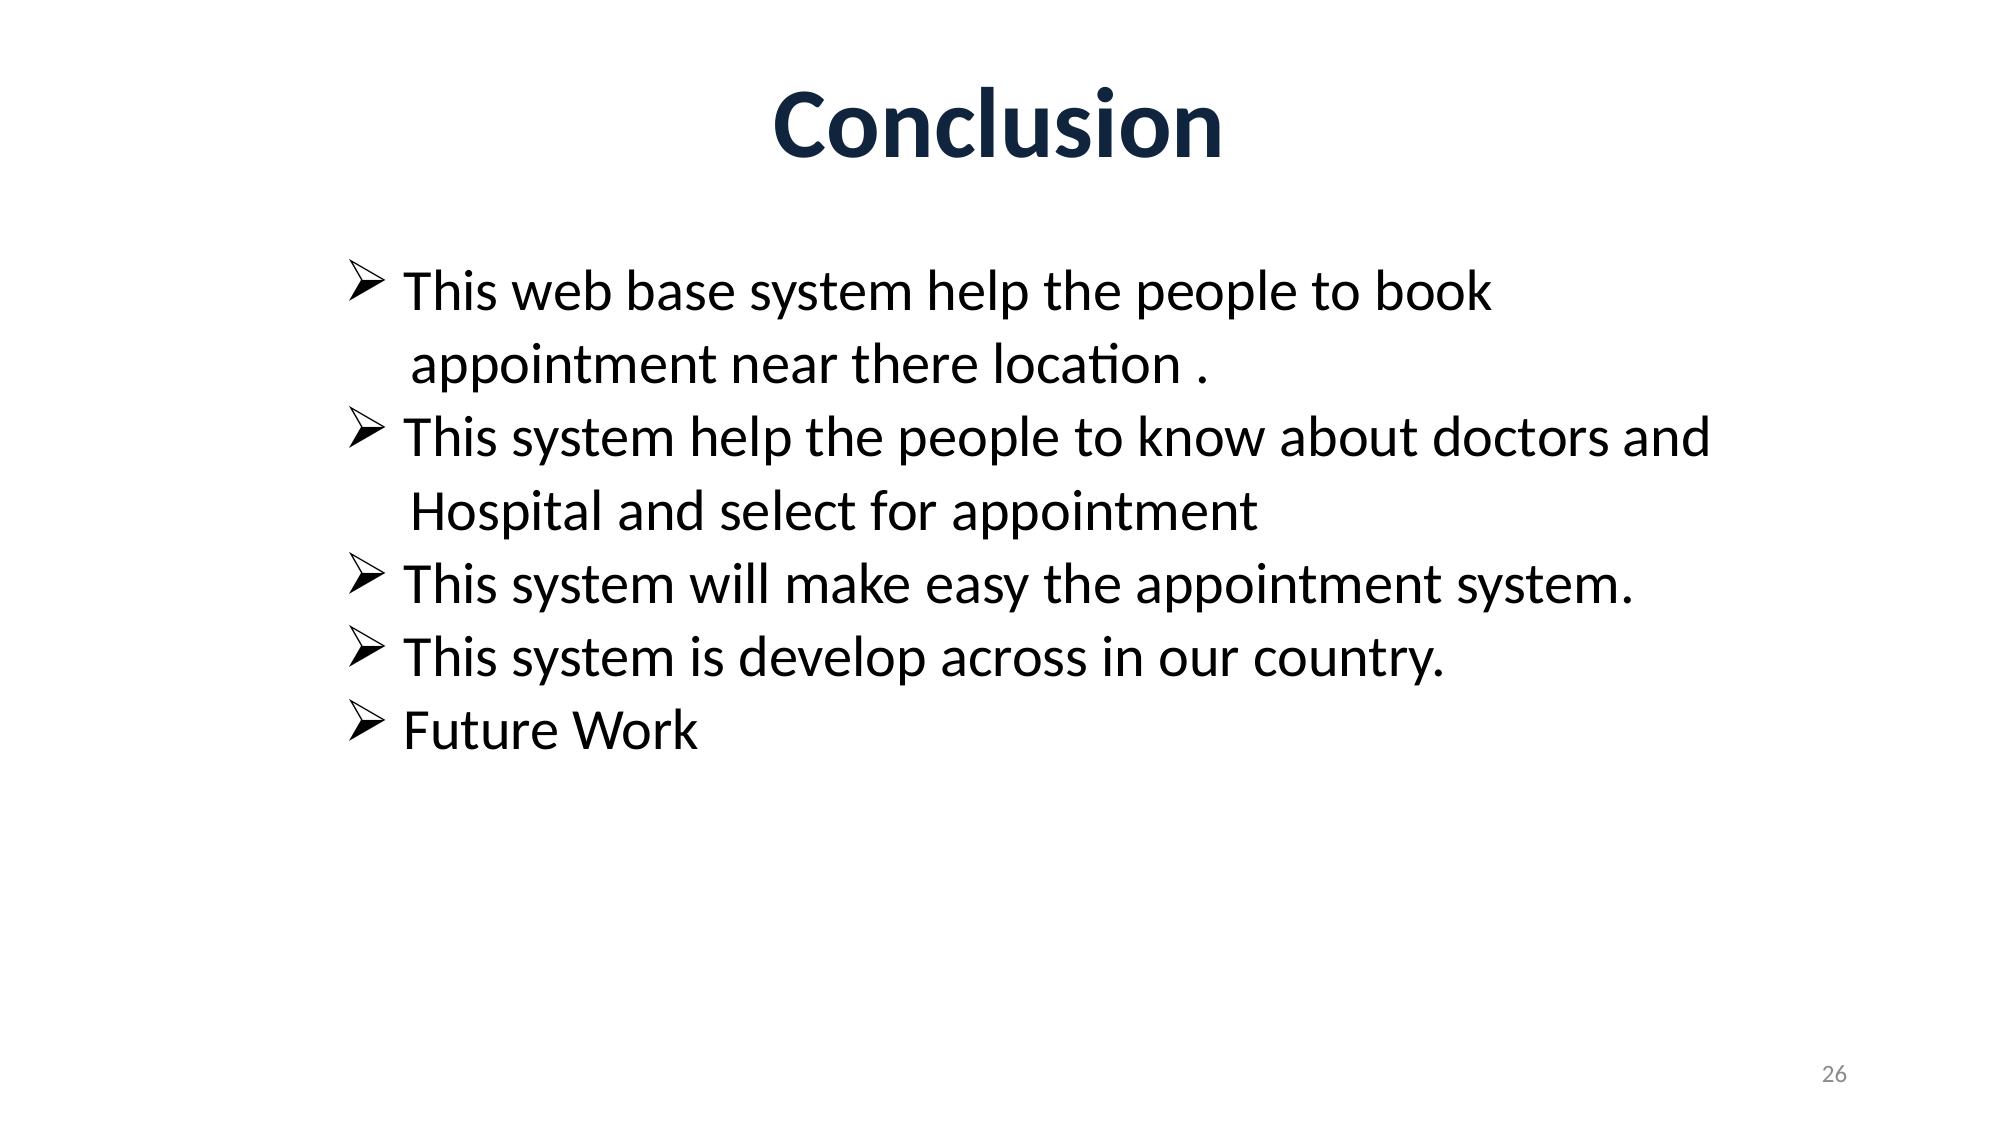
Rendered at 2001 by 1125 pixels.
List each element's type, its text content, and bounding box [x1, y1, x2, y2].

title Conclusion [137, 59, 1863, 190]
slide_number 26 [1412, 1042, 1863, 1103]
list This web base system help the people to book appointment near there location . This system help the people to know about doctors and Hospital and select for appointment This system will make easy the appointment system. This system is develop across in our country. Future Work [29, 252, 1748, 926]
